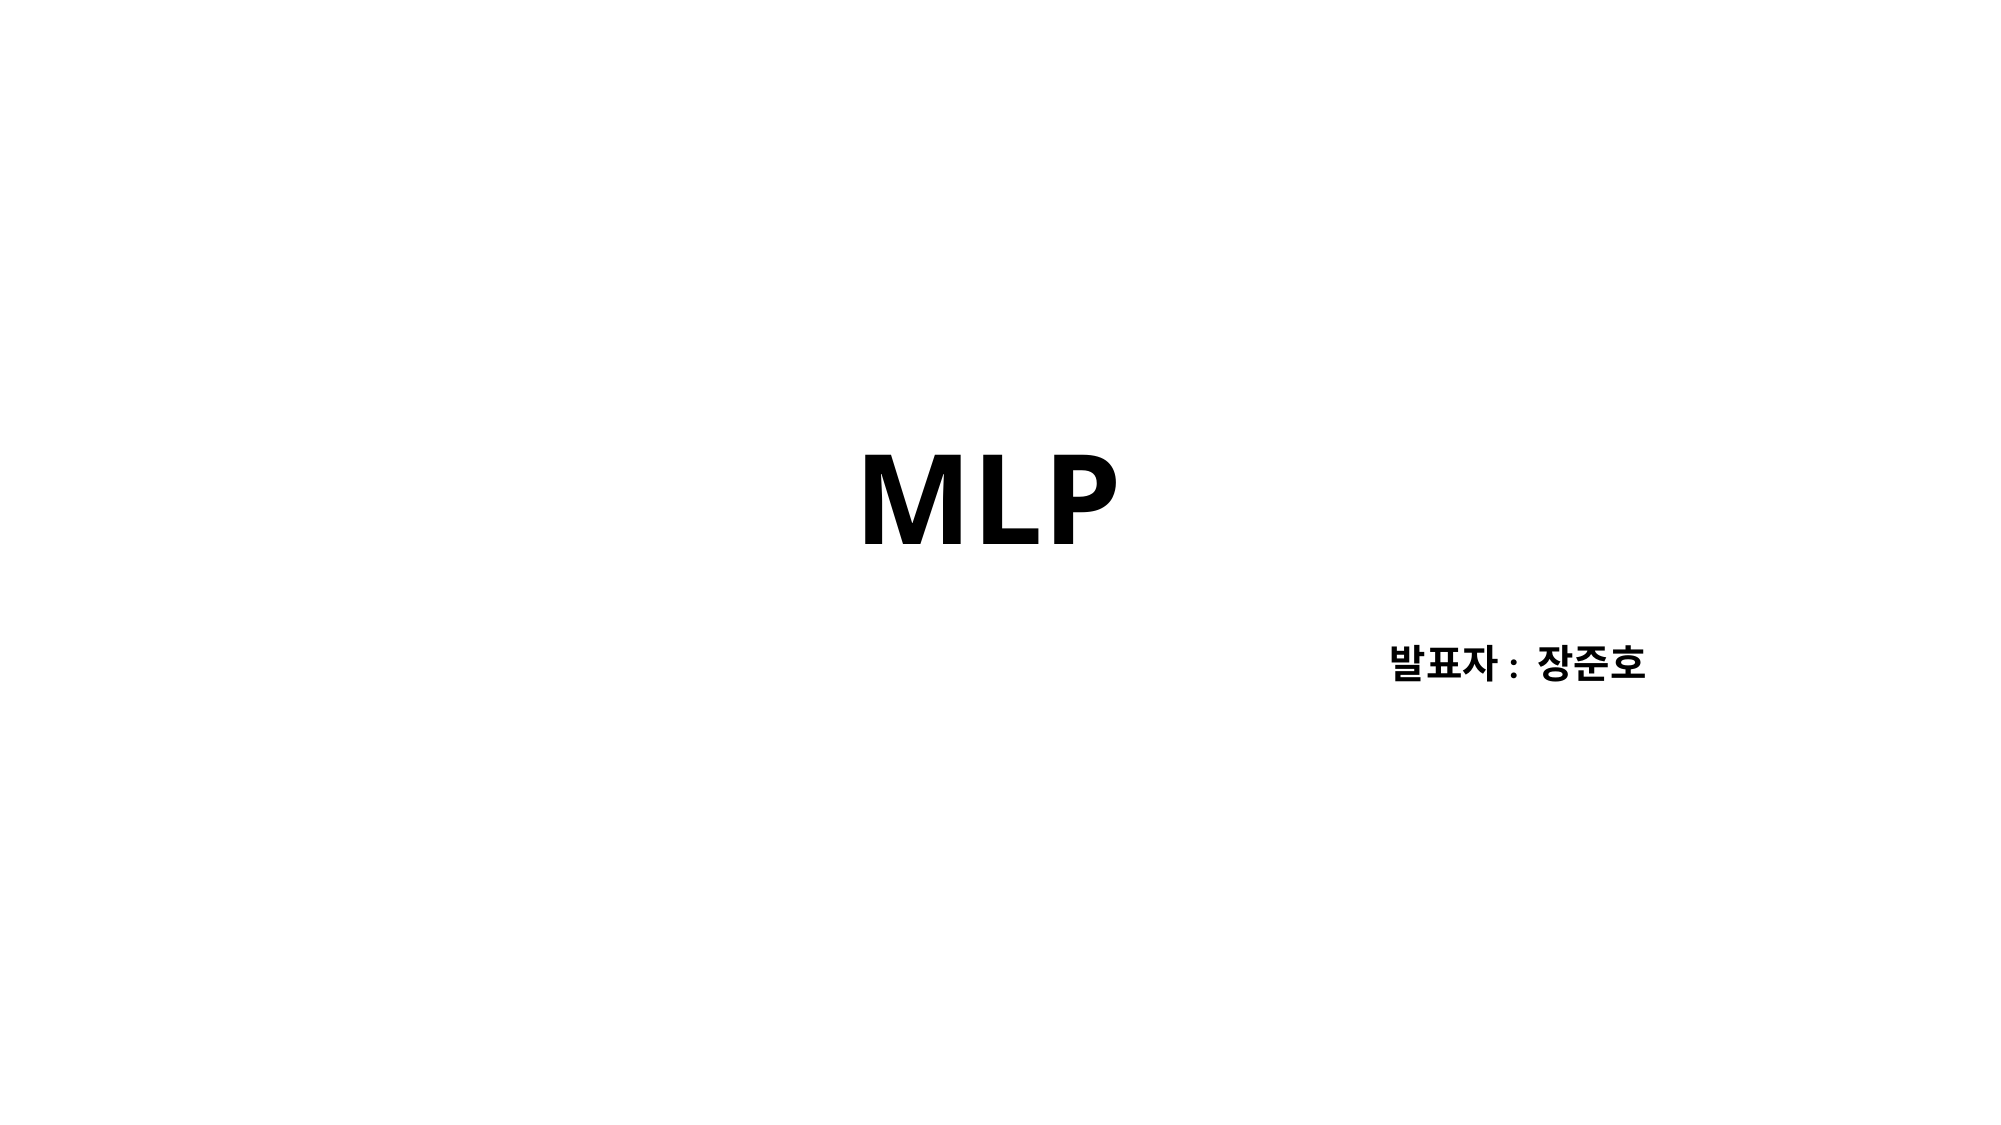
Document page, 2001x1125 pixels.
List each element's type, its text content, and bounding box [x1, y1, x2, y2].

subtitle 발표자: 장준호 [314, 637, 1662, 988]
title MLP [285, 338, 1691, 580]
